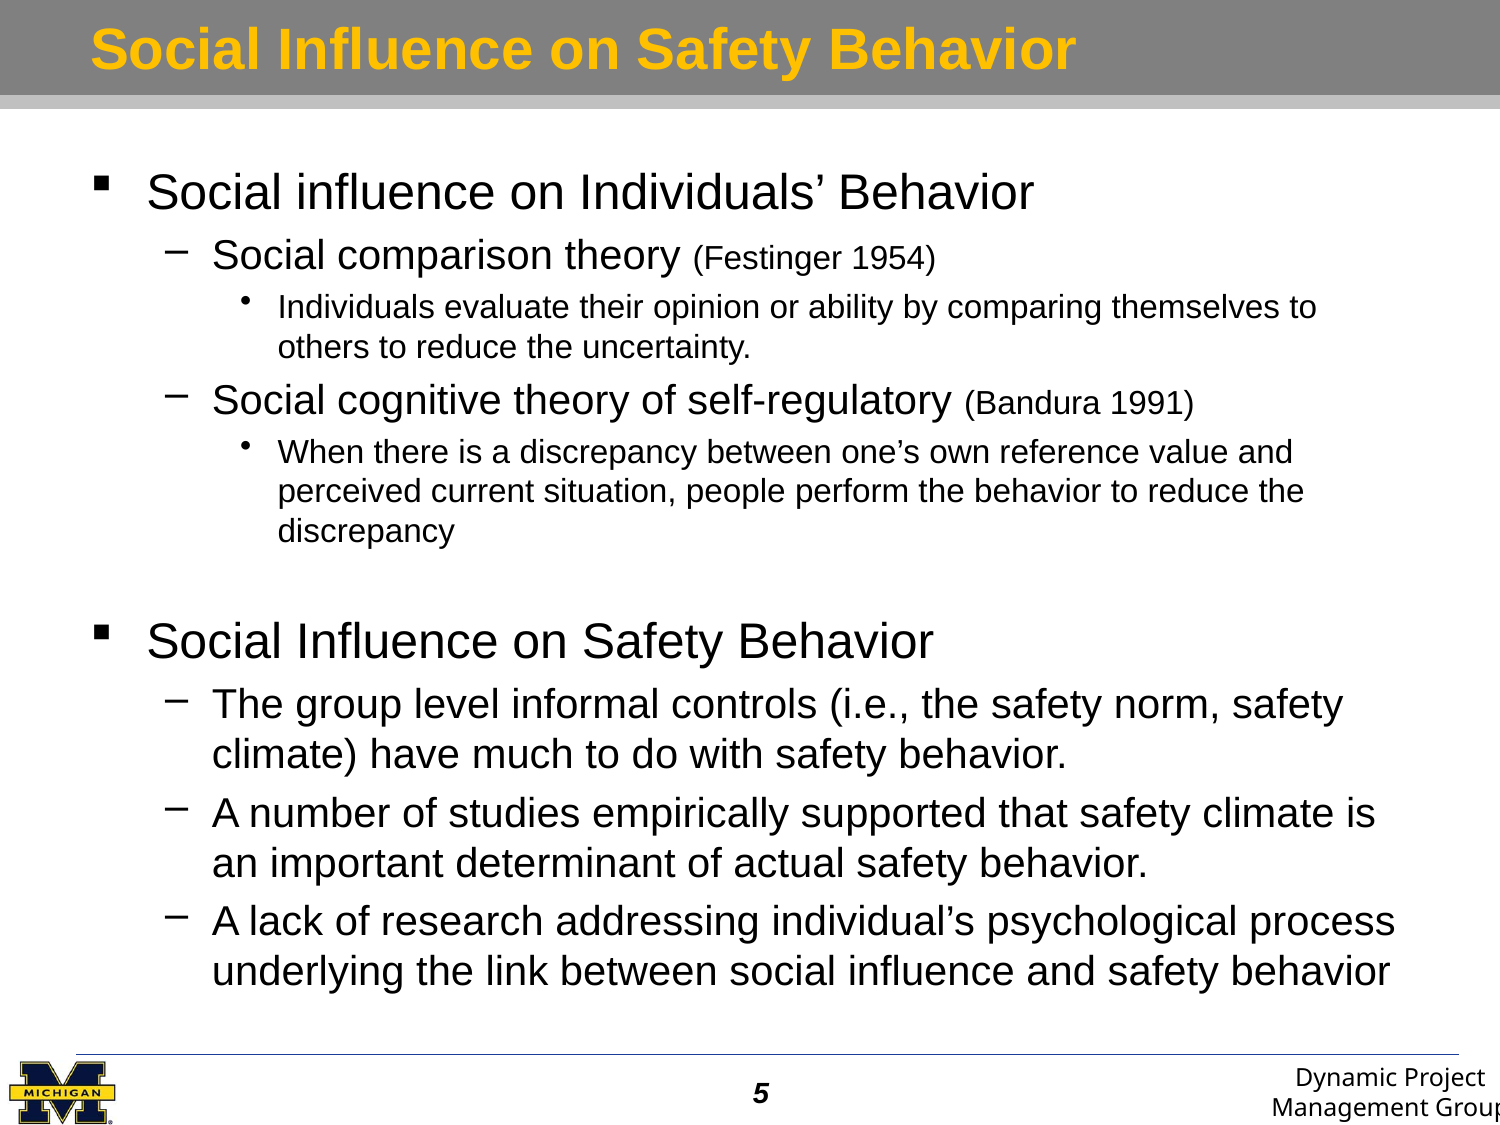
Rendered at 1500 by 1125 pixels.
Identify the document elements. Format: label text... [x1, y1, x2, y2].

picture [7, 1060, 117, 1125]
title Social Influence on Safety Behavior [74, 0, 1495, 94]
slide_number 5 [711, 1066, 785, 1113]
list Social influence on Individuals’ Behavior Social comparison theory (Festinger 1954) Individuals evaluate their opinion or ability by comparing themselves to others to reduce the uncertainty. Social cognitive theory of self-regulatory (Bandura 1991) When there is a discrepancy between one’s own reference value and perceived current situation, people perform the behavior to reduce the discrepancy Social Influence on Safety Behavior The group level informal controls (i.e., the safety norm, safety climate) have much to do with safety behavior. A number of studies empirically supported that safety climate is an important determinant of actual safety behavior. A lack of research addressing individual’s psychological process underlying the link between social influence and safety behavior [74, 152, 1426, 1020]
